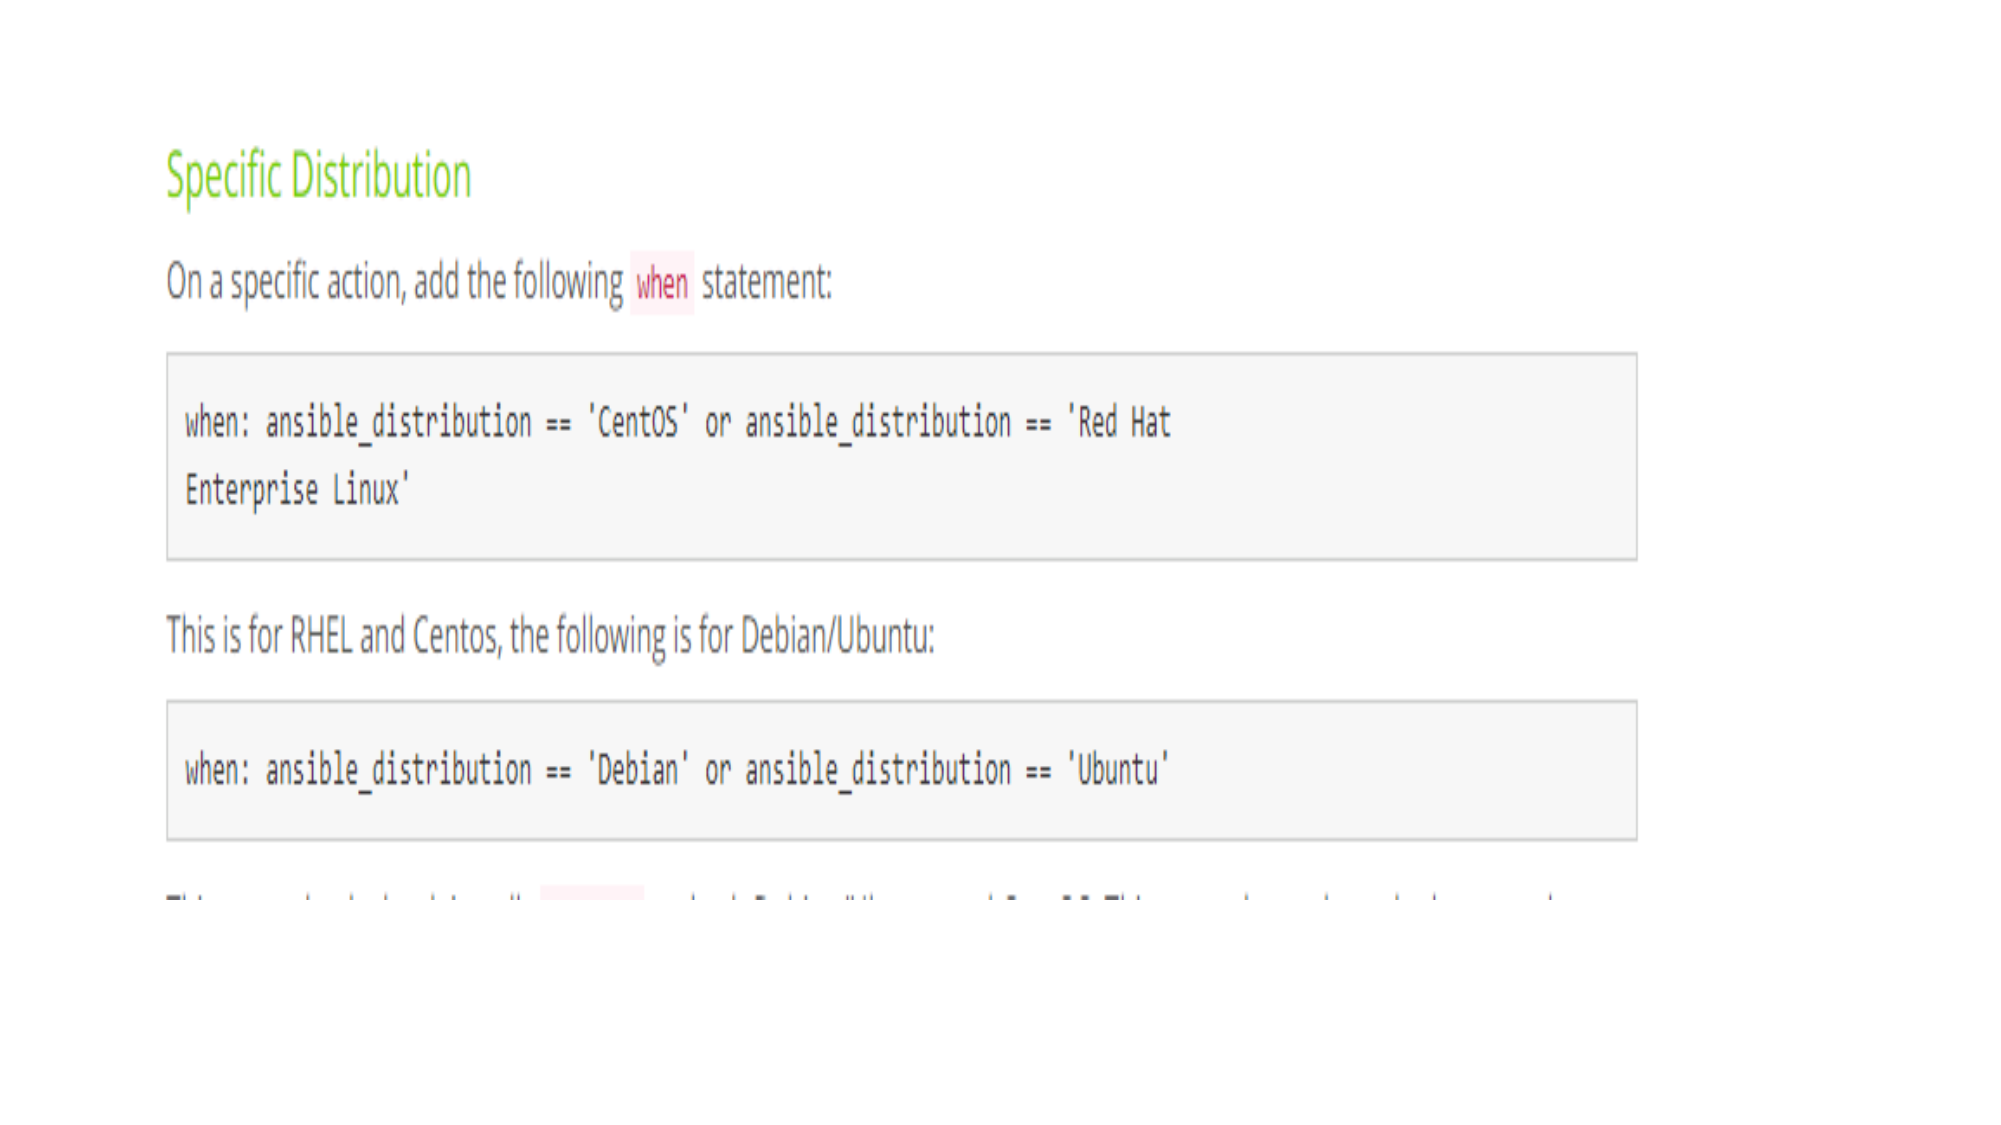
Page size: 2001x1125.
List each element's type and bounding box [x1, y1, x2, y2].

picture [158, 117, 1678, 900]
